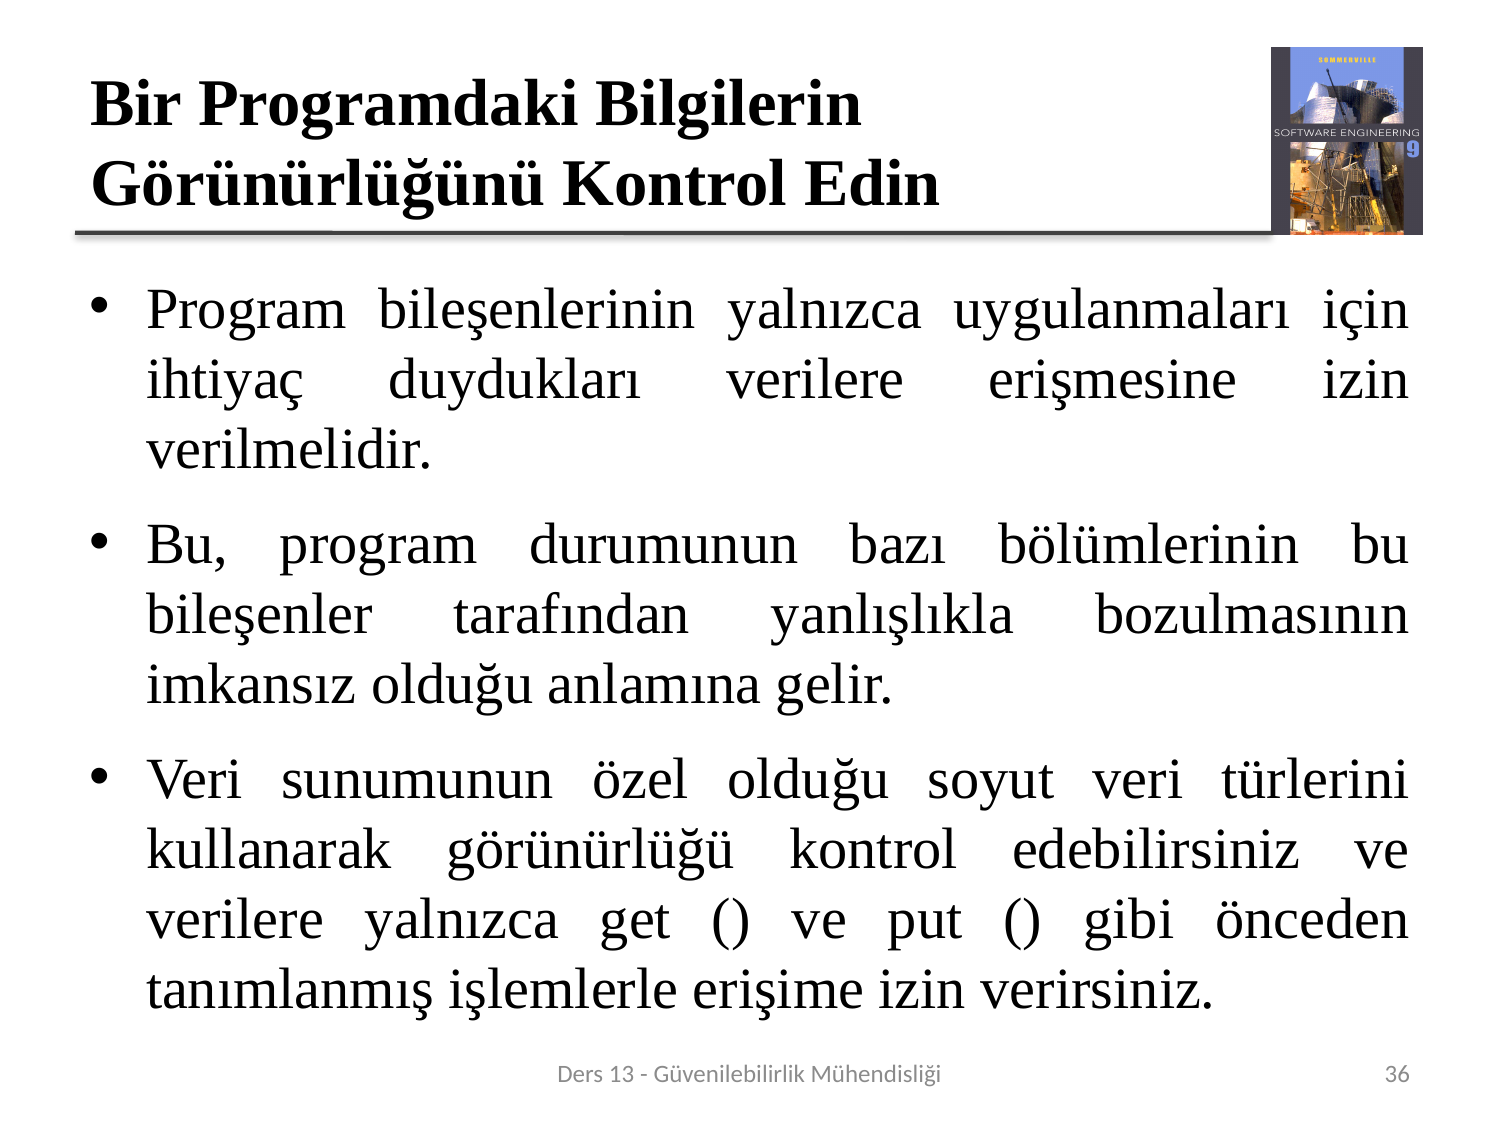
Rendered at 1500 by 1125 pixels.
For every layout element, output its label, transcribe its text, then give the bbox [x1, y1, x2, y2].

picture [1272, 47, 1423, 235]
title Bir Programdaki Bilgilerin Görünürlüğünü Kontrol Edin [74, 44, 1272, 233]
list Program bileşenlerinin yalnızca uygulanmaları için ihtiyaç duydukları verilere erişmesine izin verilmelidir. Bu, program durumunun bazı bölümlerinin bu bileşenler tarafından yanlışlıkla bozulmasının imkansız olduğu anlamına gelir. Veri sunumunun özel olduğu soyut veri türlerini kullanarak görünürlüğü kontrol edebilirsiniz ve verilere yalnızca get () ve put () gibi önceden tanımlanmış işlemlerle erişime izin verirsiniz. [75, 262, 1425, 1005]
slide_number 36 [1074, 1042, 1425, 1103]
footer Ders 13 - Güvenilebilirlik Mühendisliği [512, 1042, 988, 1103]
